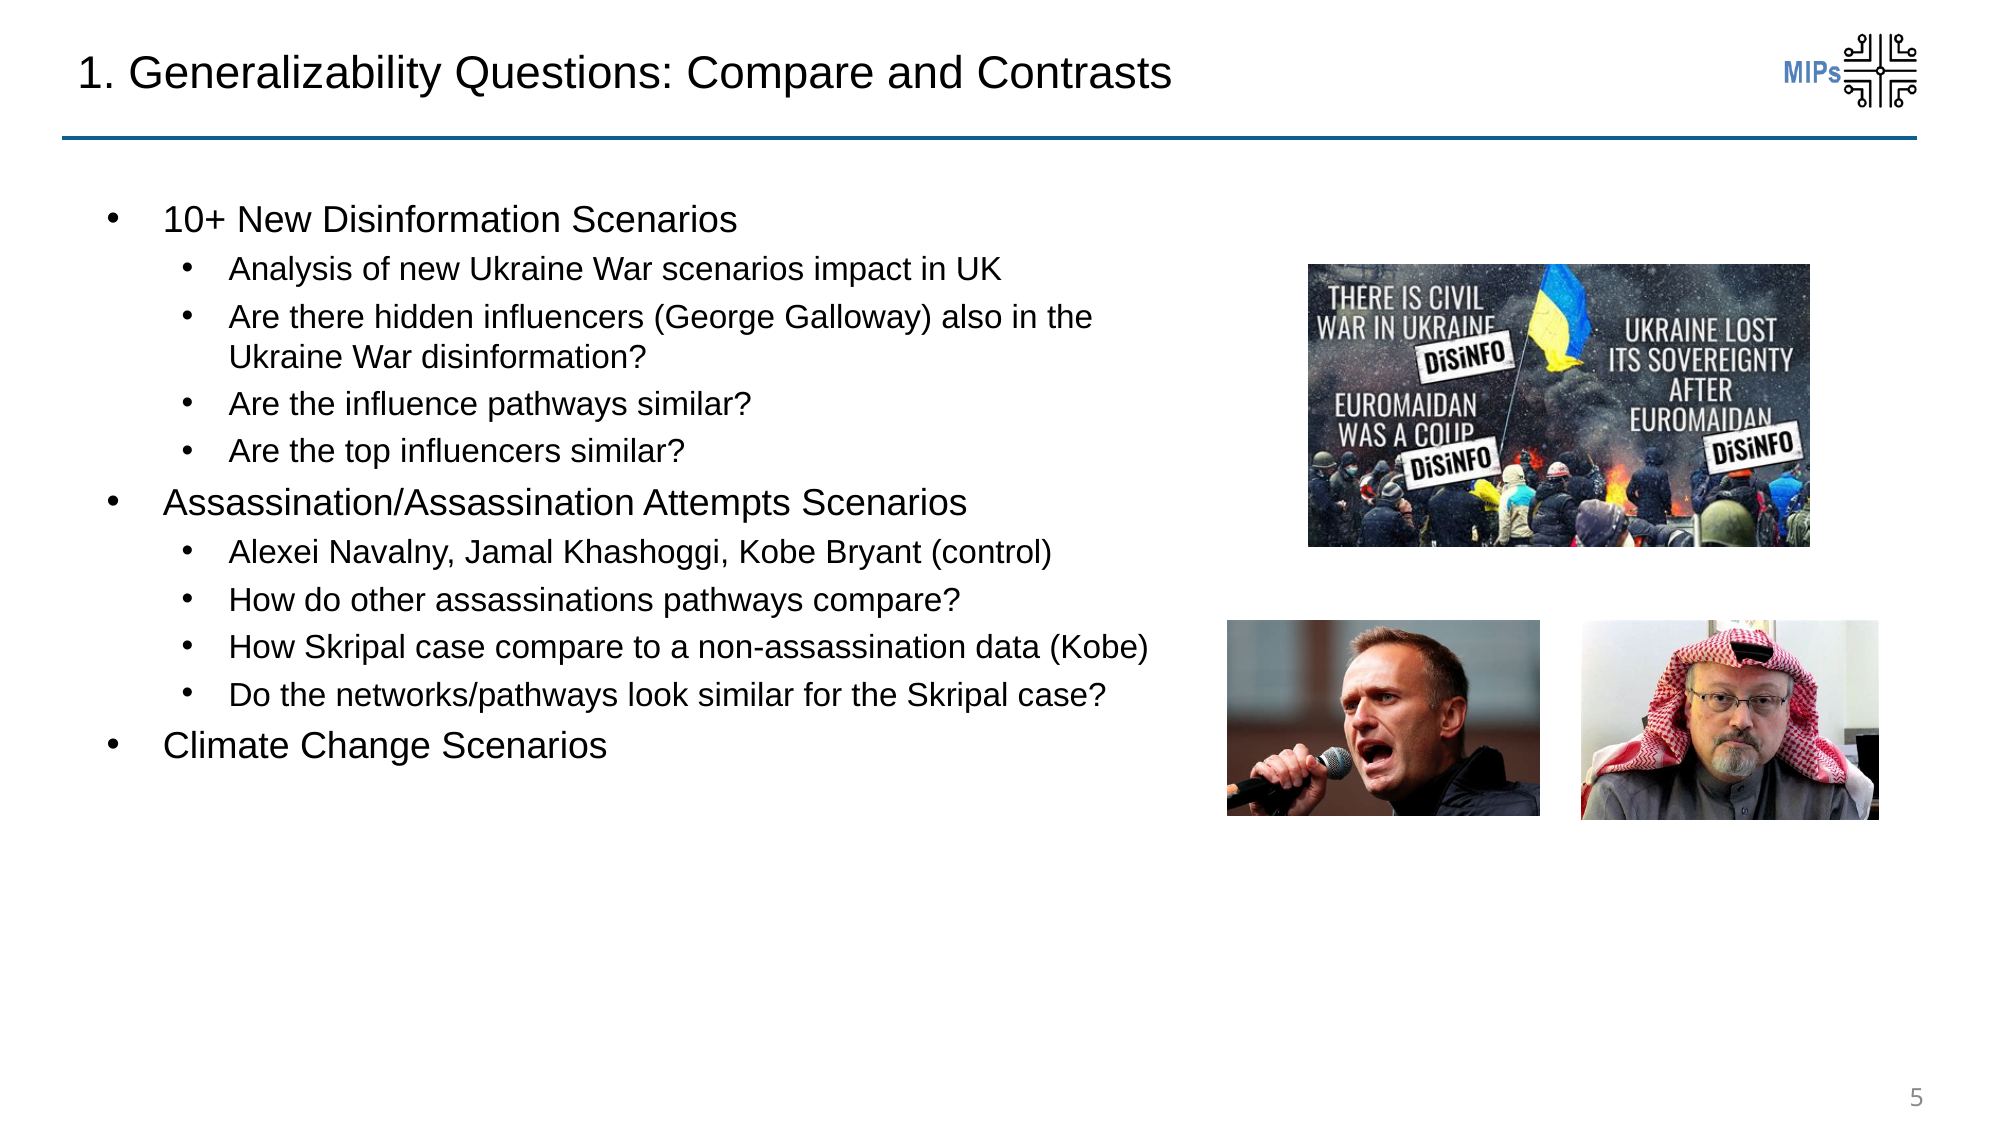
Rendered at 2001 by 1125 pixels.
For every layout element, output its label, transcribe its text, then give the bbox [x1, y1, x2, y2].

title 1. Generalizability Questions: Compare and Contrasts [62, 19, 1760, 121]
picture [1580, 620, 1880, 820]
slide_number 5 [1772, 1074, 1939, 1123]
picture [1227, 620, 1541, 817]
list 10+ New Disinformation Scenarios Analysis of new Ukraine War scenarios impact in UK Are there hidden influencers (George Galloway) also in the Ukraine War disinformation? Are the influence pathways similar? Are the top influencers similar? Assassination/Assassination Attempts Scenarios Alexei Navalny, Jamal Khashoggi, Kobe Bryant (control) How do other assassinations pathways compare? How Skripal case compare to a non-assassination data (Kobe) Do the networks/pathways look similar for the Skripal case? Climate Change Scenarios [91, 187, 1231, 1063]
picture [1308, 264, 1810, 547]
picture [1765, 33, 1917, 108]
